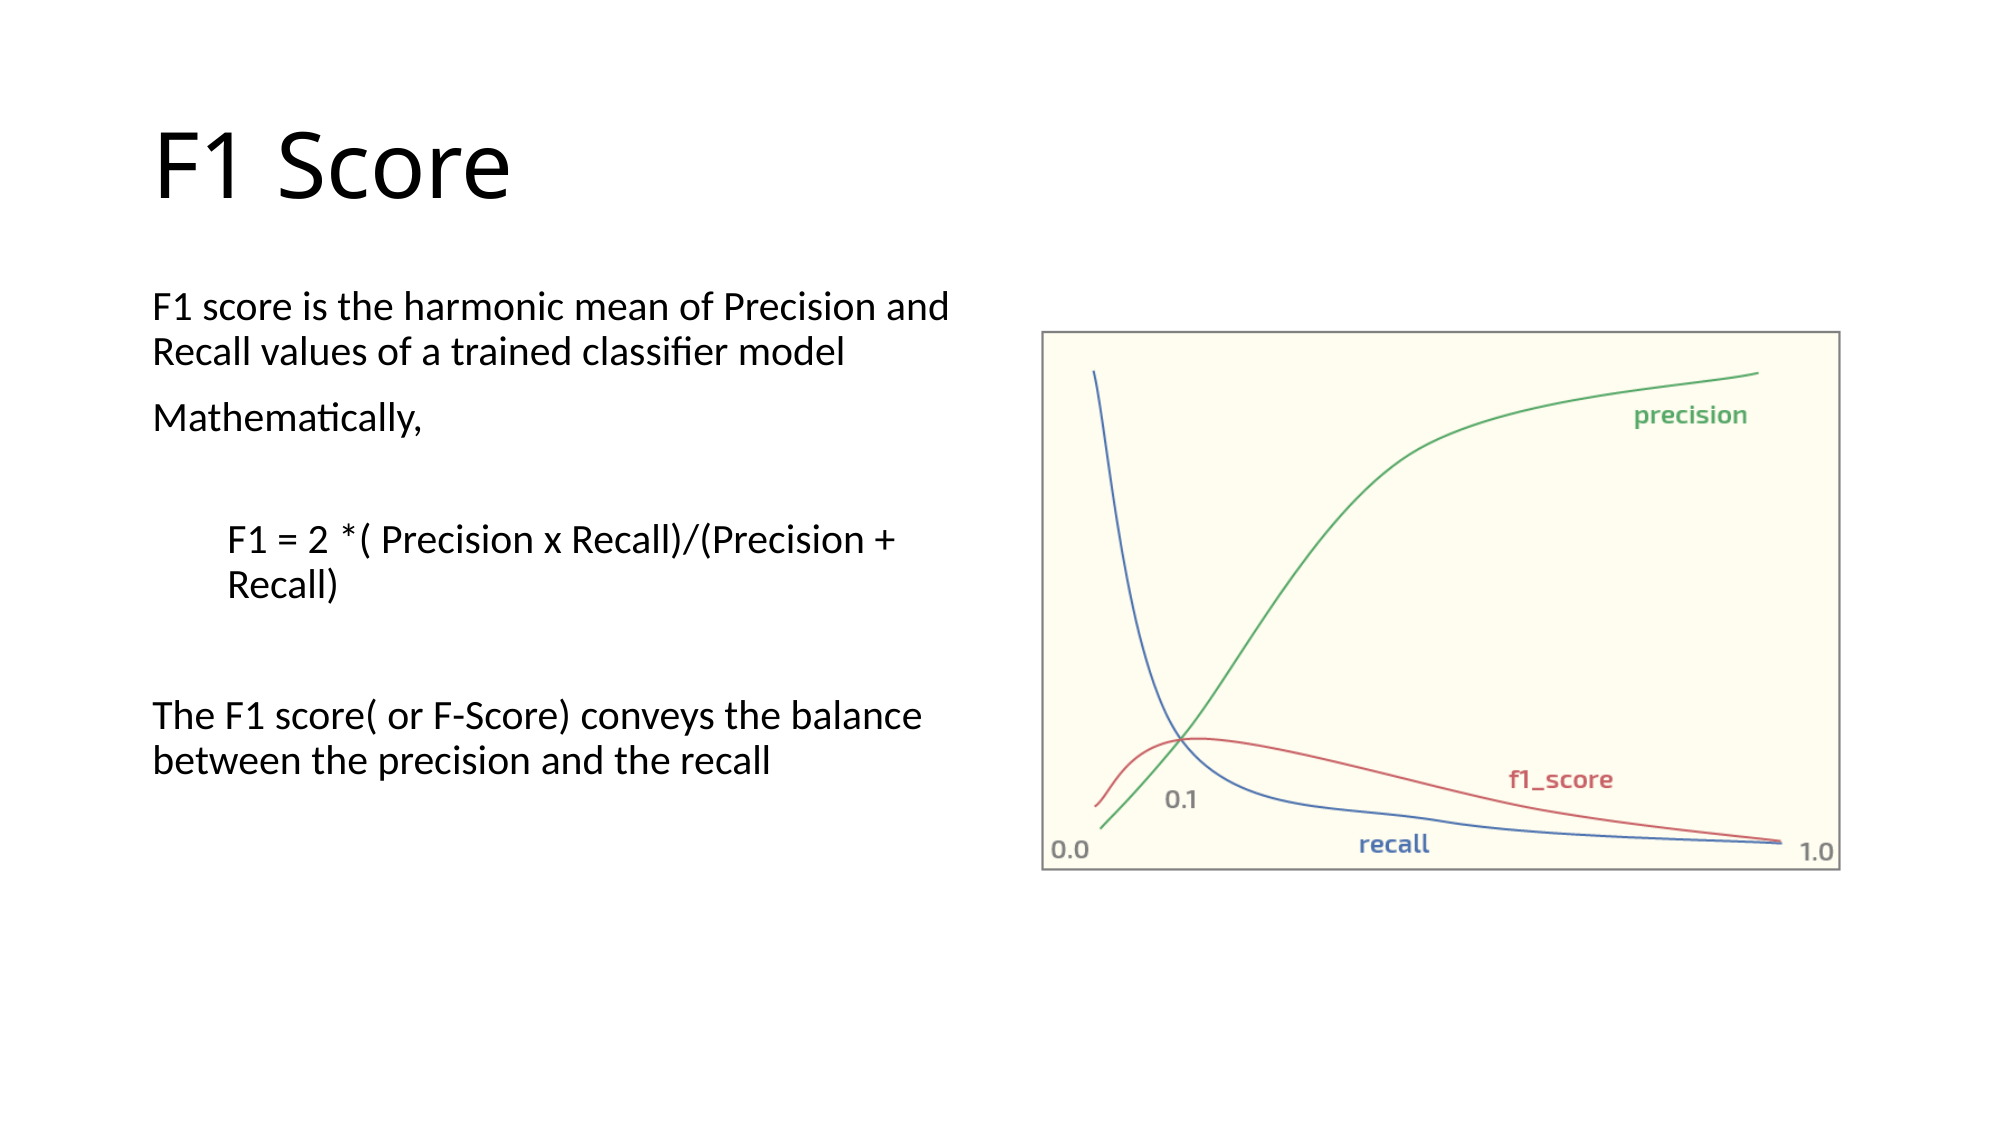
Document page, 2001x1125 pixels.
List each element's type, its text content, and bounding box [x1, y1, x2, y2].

list F1 score is the harmonic mean of Precision and Recall values of a trained classifier model Mathematically, F1 = 2 *( Precision x Recall)/(Precision + Recall) The F1 score( or F-Score) conveys the balance between the precision and the recall [137, 277, 989, 1014]
title F1 Score [137, 59, 1863, 278]
picture [1028, 312, 1863, 884]
